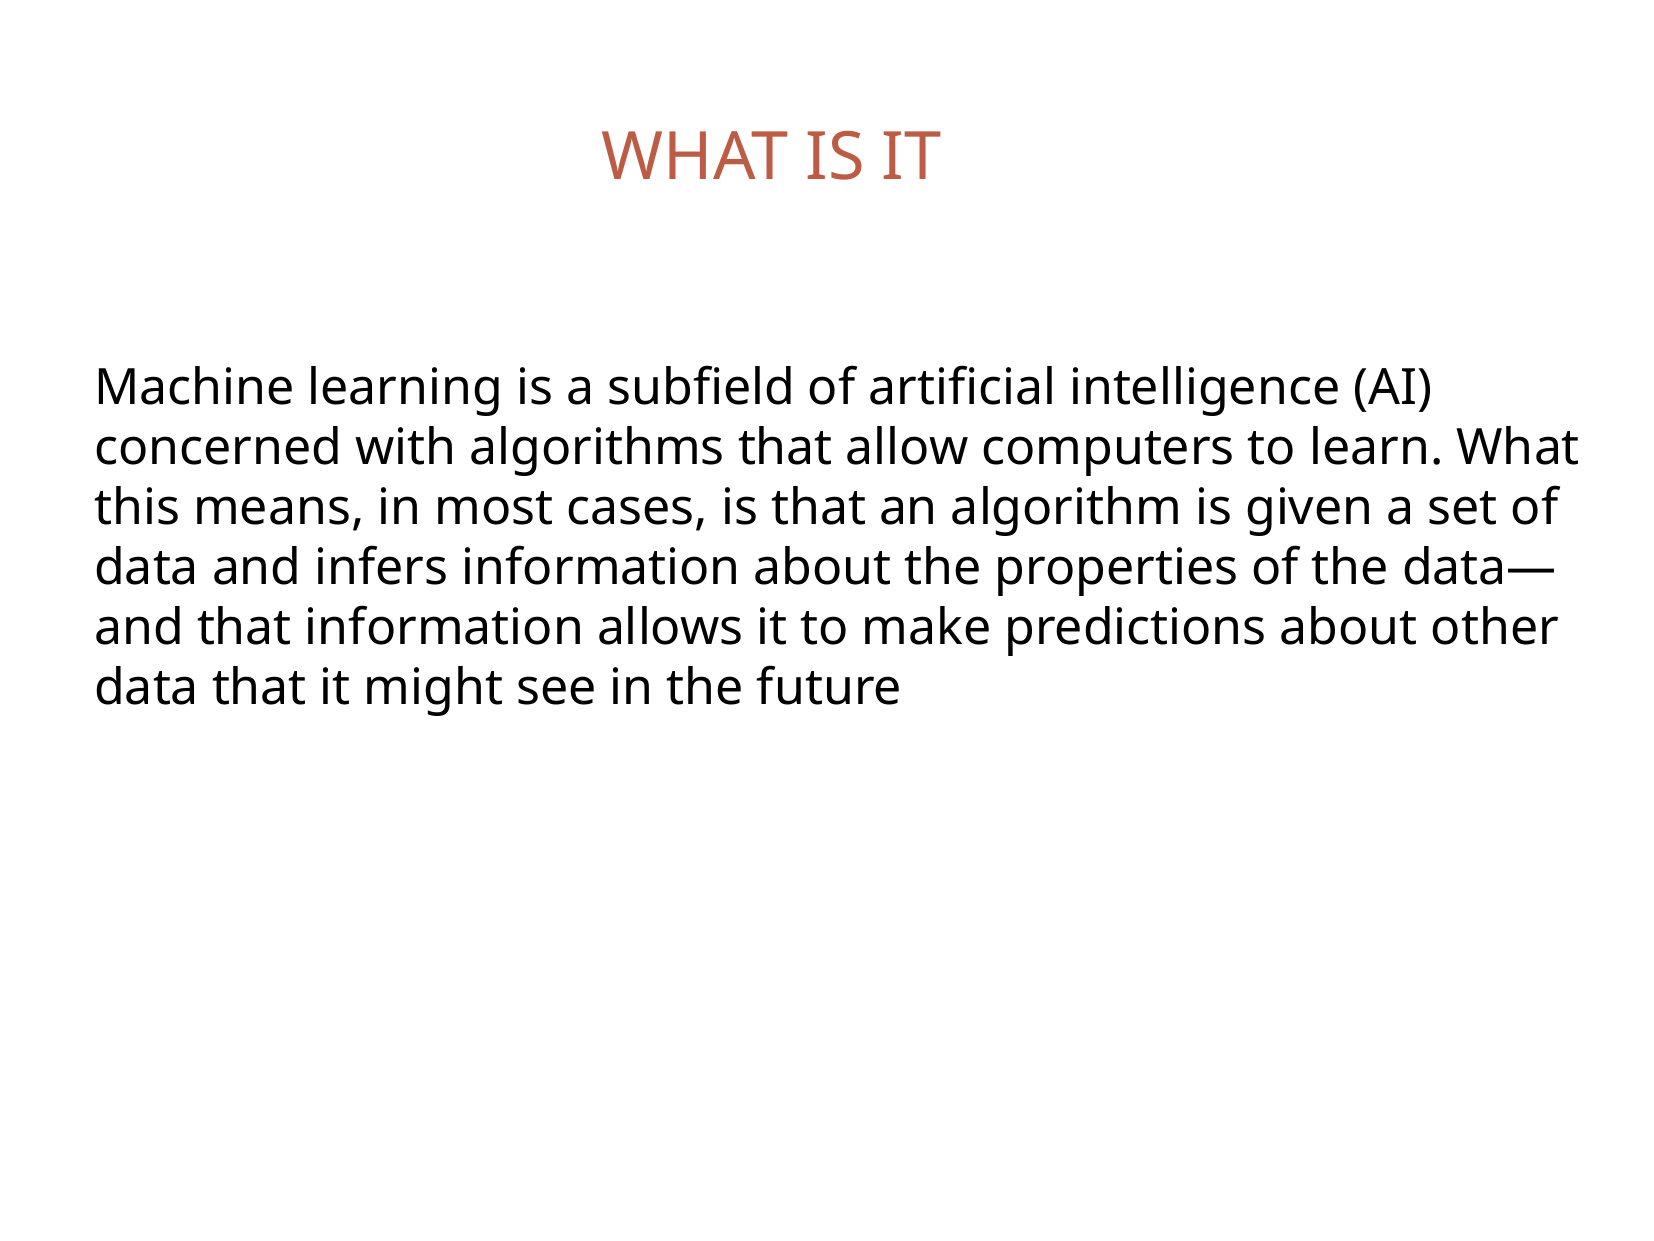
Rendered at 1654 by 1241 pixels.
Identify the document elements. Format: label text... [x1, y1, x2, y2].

text_box WHAT IS IT [82, 49, 1571, 257]
text_box Machine learning is a subfield of artificial intelligence (AI) concerned with algorithms that allow computers to learn. What this means, in most cases, is that an algorithm is given a set of data and infers information about the properties of the data—and that information allows it to make predictions about other data that it might see in the future [94, 354, 1583, 1074]
